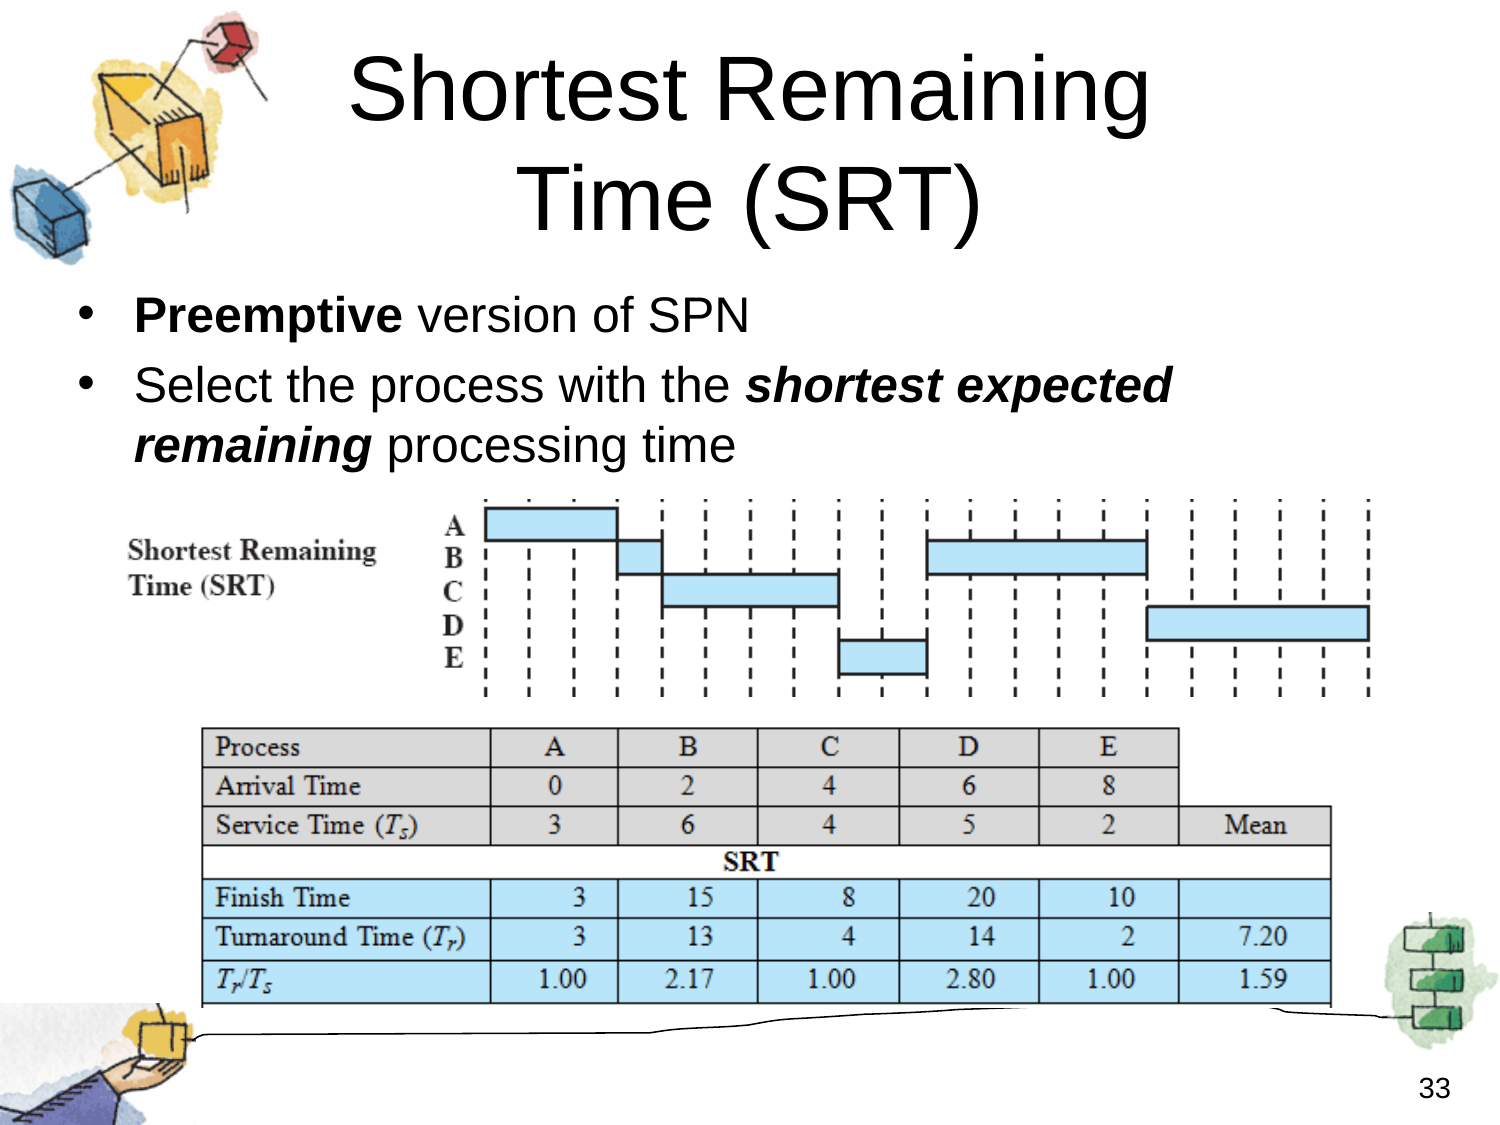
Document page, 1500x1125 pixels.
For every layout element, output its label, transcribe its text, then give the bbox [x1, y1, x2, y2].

picture [112, 499, 1388, 697]
picture [199, 726, 1334, 1009]
list Preemptive version of SPN Select the process with the shortest expected remaining processing time [62, 274, 1413, 1088]
picture [0, 85, 167, 293]
title Shortest Remaining Time (SRT) [74, 44, 1426, 233]
picture [114, 0, 274, 44]
picture [1413, 912, 1500, 1050]
picture [0, 1003, 196, 1125]
